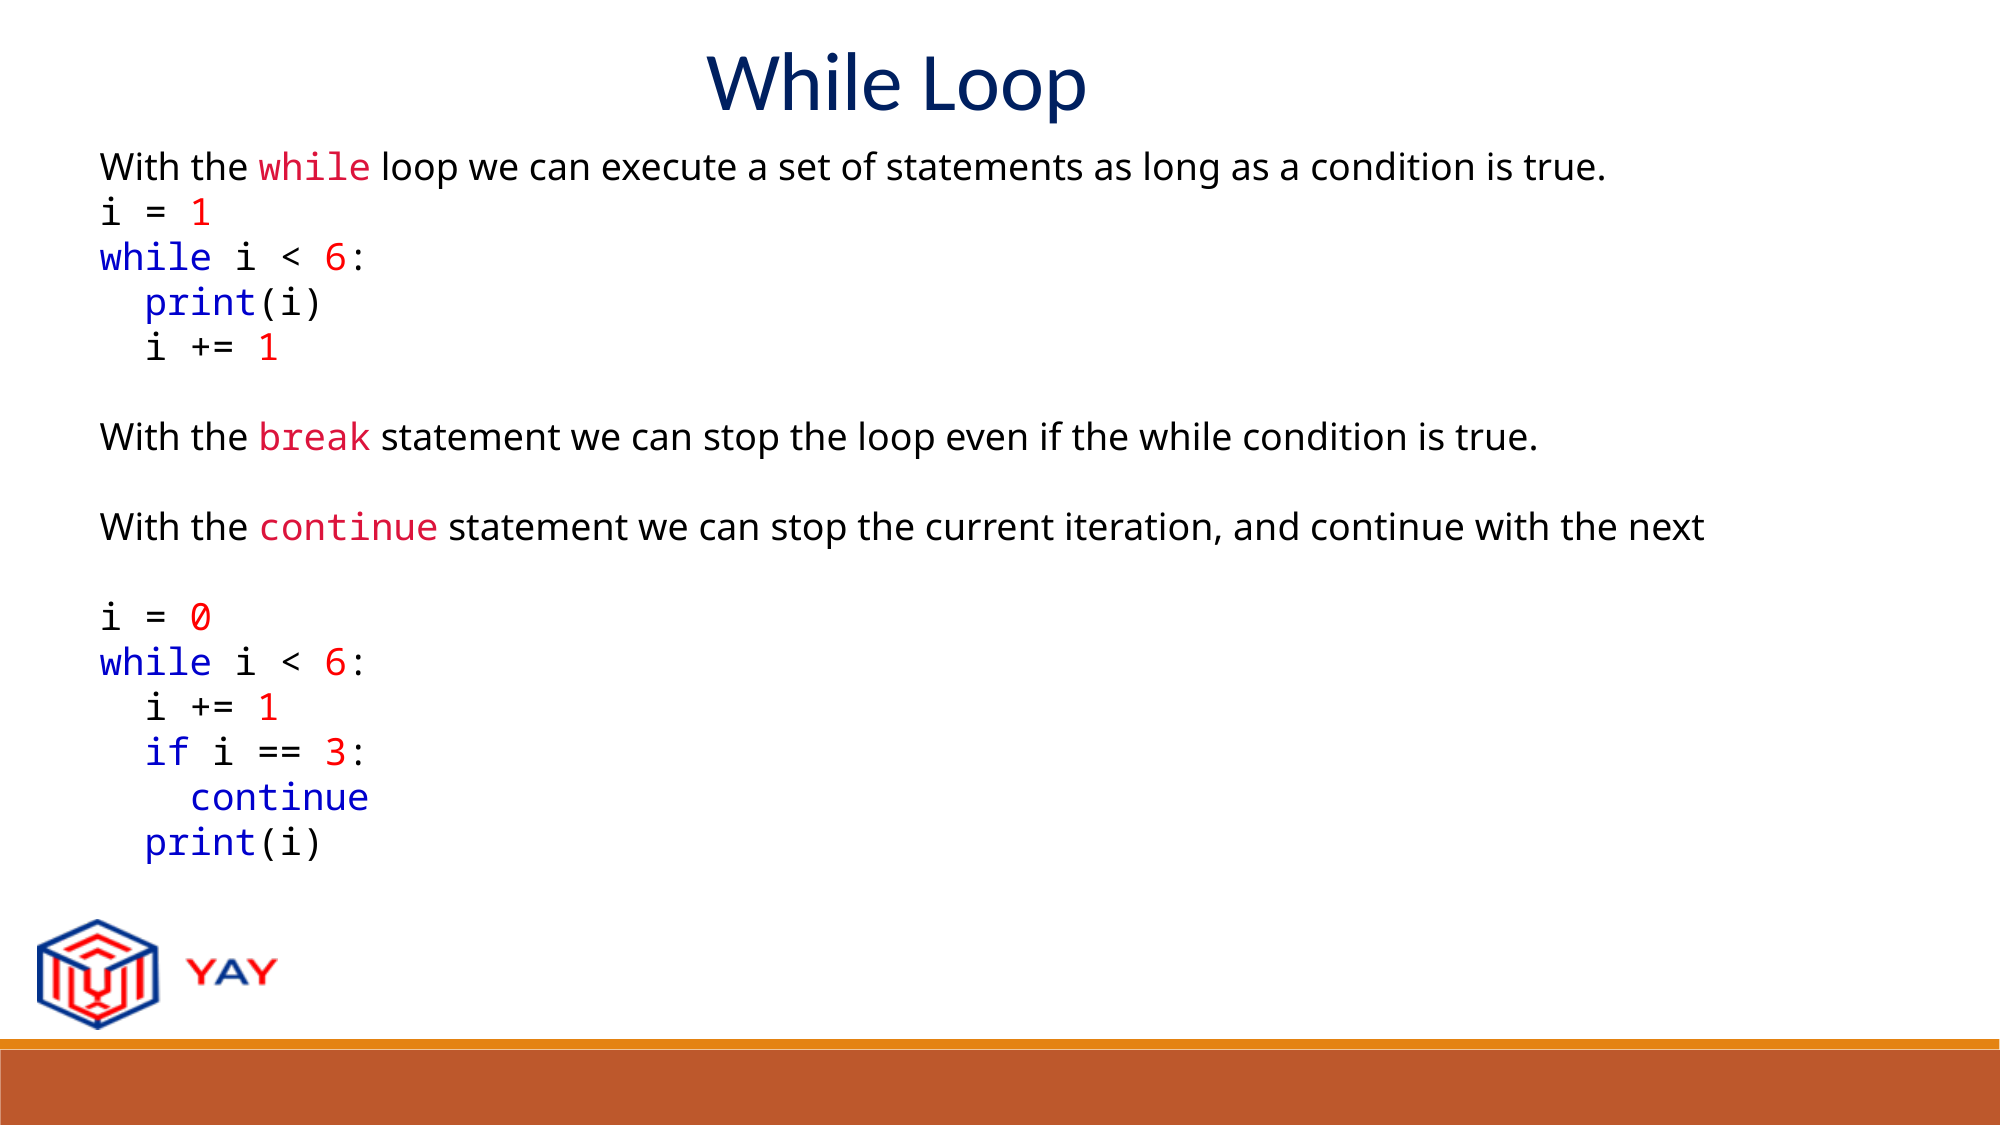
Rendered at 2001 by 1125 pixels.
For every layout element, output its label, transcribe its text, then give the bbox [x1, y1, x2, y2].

picture [36, 919, 279, 1030]
text_box While Loop [691, 20, 2000, 135]
text_box With the while loop we can execute a set of statements as long as a condition is true. i = 1 while i < 6: print(i) i += 1 With the break statement we can stop the loop even if the while condition is true. With the continue statement we can stop the current iteration, and continue with the next i = 0 while i < 6: i += 1 if i == 3: continue print(i) [84, 135, 1915, 871]
